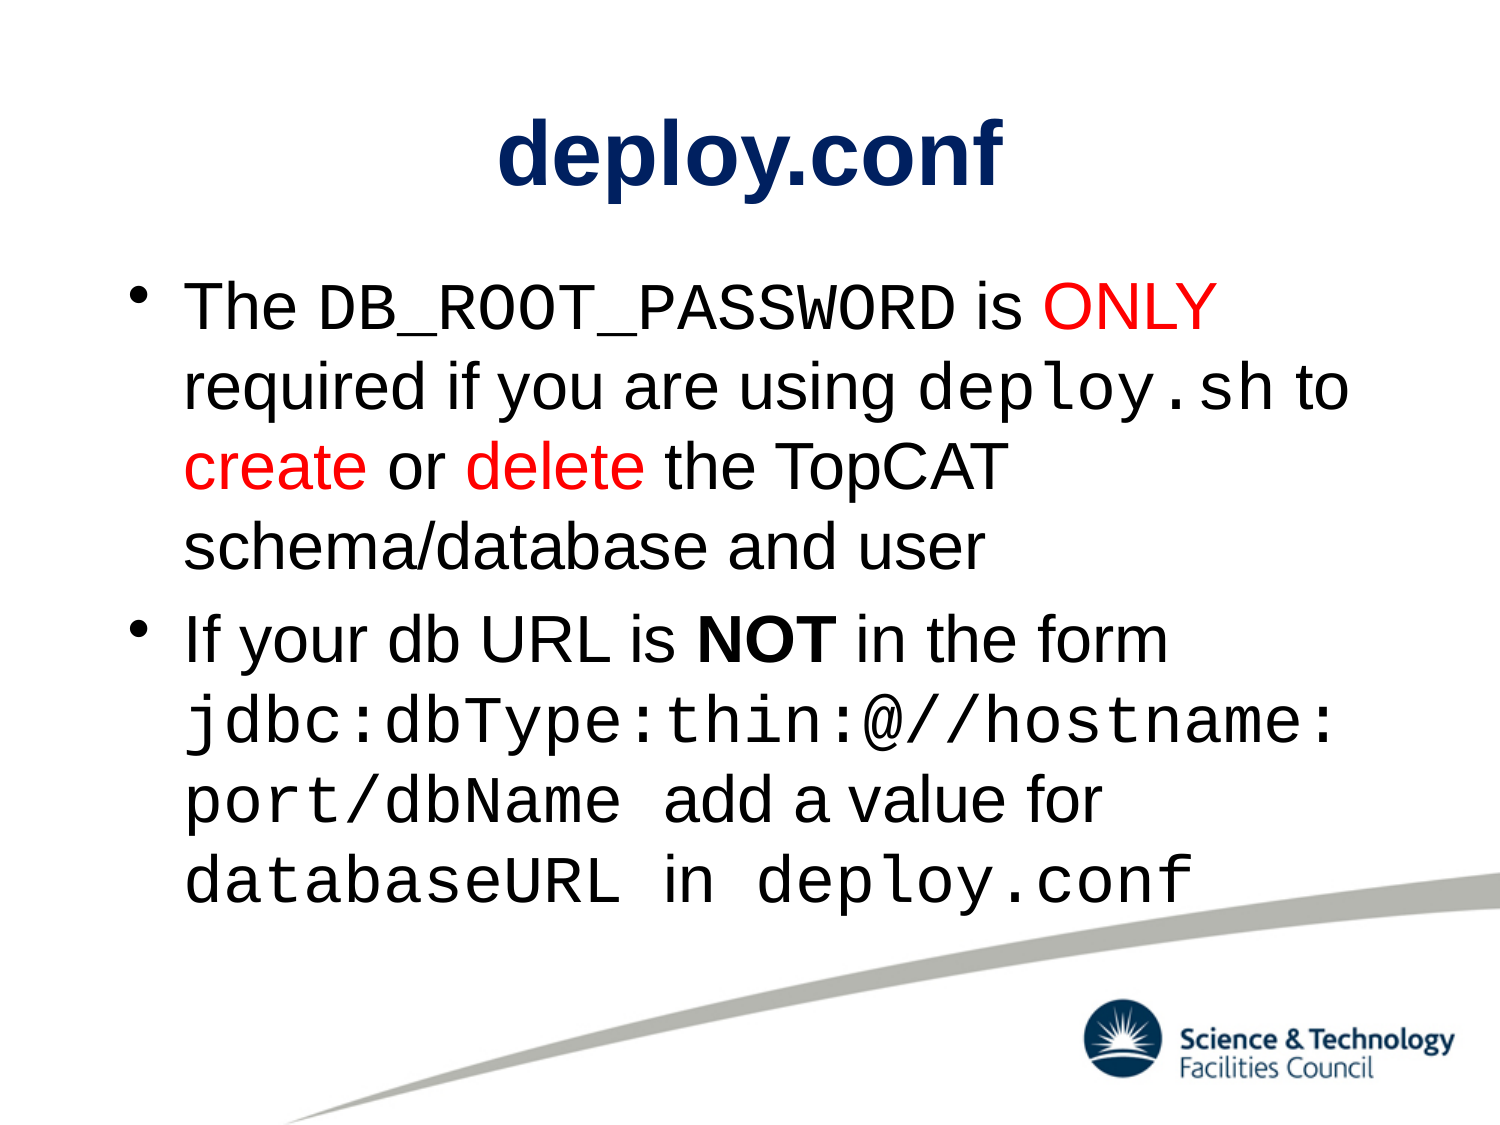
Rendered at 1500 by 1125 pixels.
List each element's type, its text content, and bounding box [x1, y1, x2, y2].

list The DB_ROOT_PASSWORD is ONLY required if you are using deploy.sh to create or delete the TopCAT schema/database and user If your db URL is NOT in the form jdbc:dbType:thin:@//hostname:port/dbName add a value for databaseURL in deploy.conf [112, 255, 1388, 880]
title deploy.conf [0, 54, 1500, 243]
picture [0, 868, 1500, 1125]
